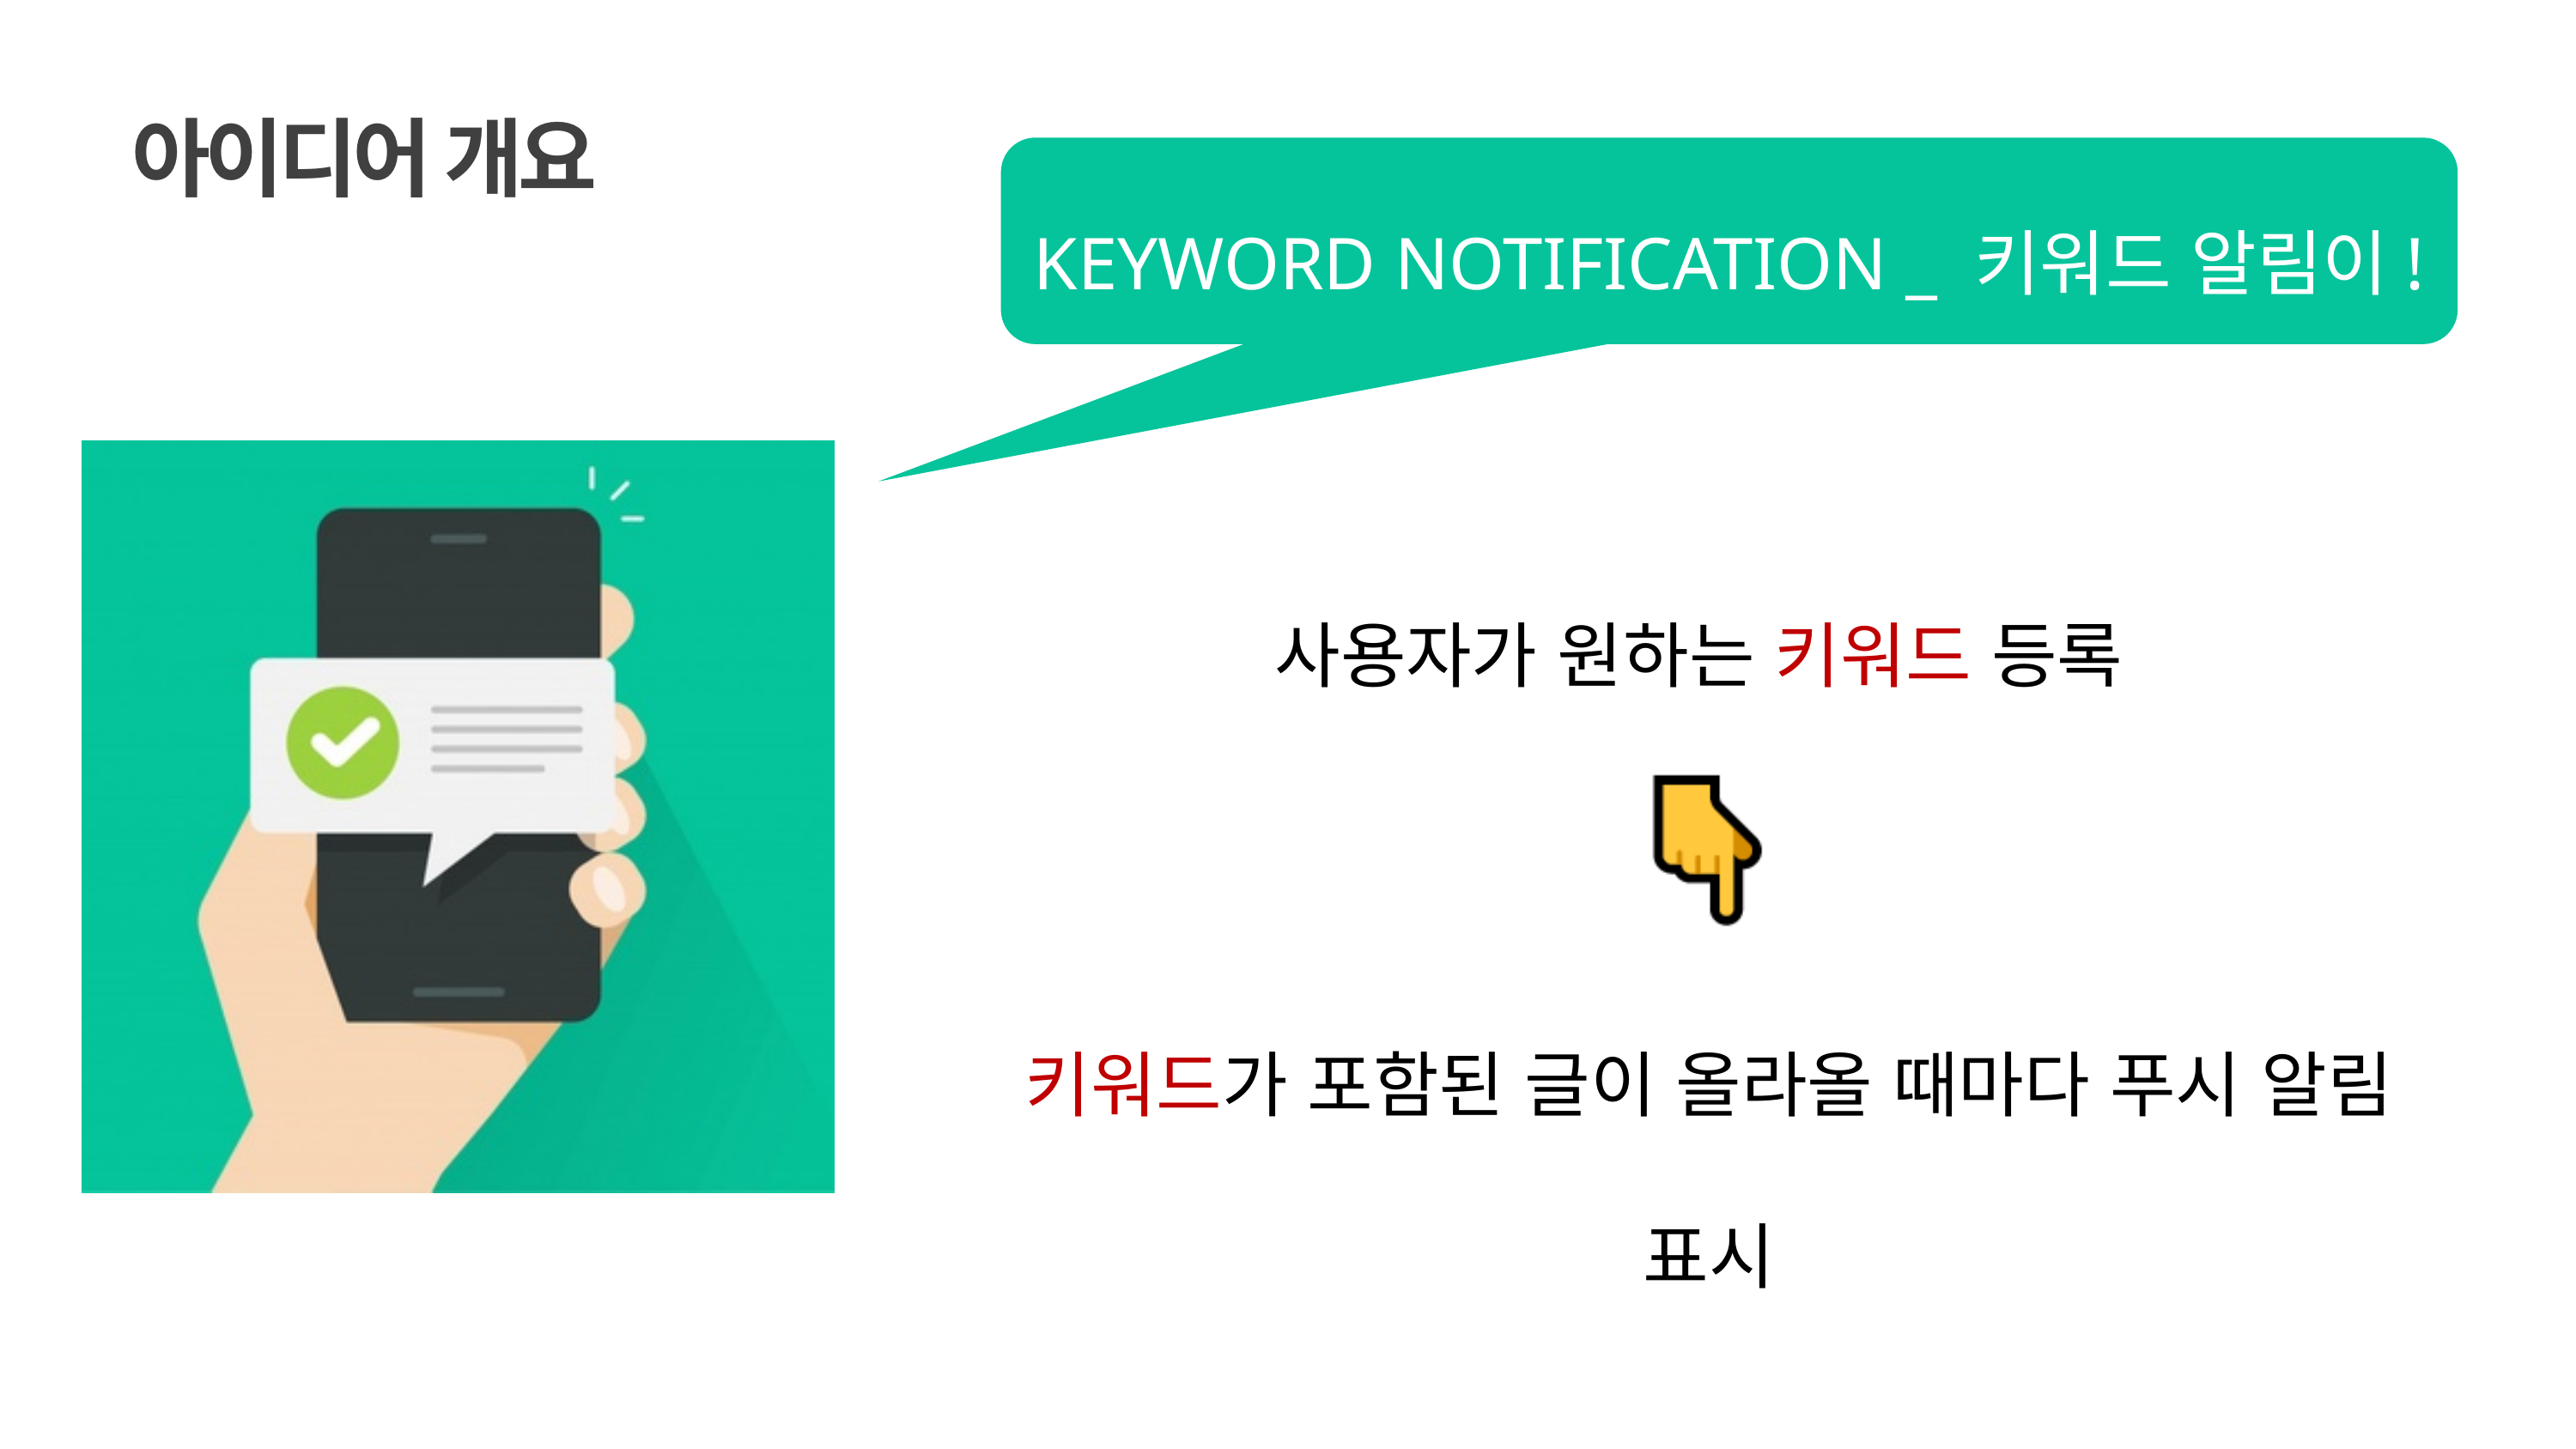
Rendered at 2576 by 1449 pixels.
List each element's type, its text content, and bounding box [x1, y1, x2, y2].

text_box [980, 518, 2438, 1116]
picture [82, 440, 835, 1193]
text_box KEYWORD NOTIFICATION _ 키워드 알림이! [877, 136, 2460, 483]
text_box 아이디어 개요 [118, 97, 944, 298]
